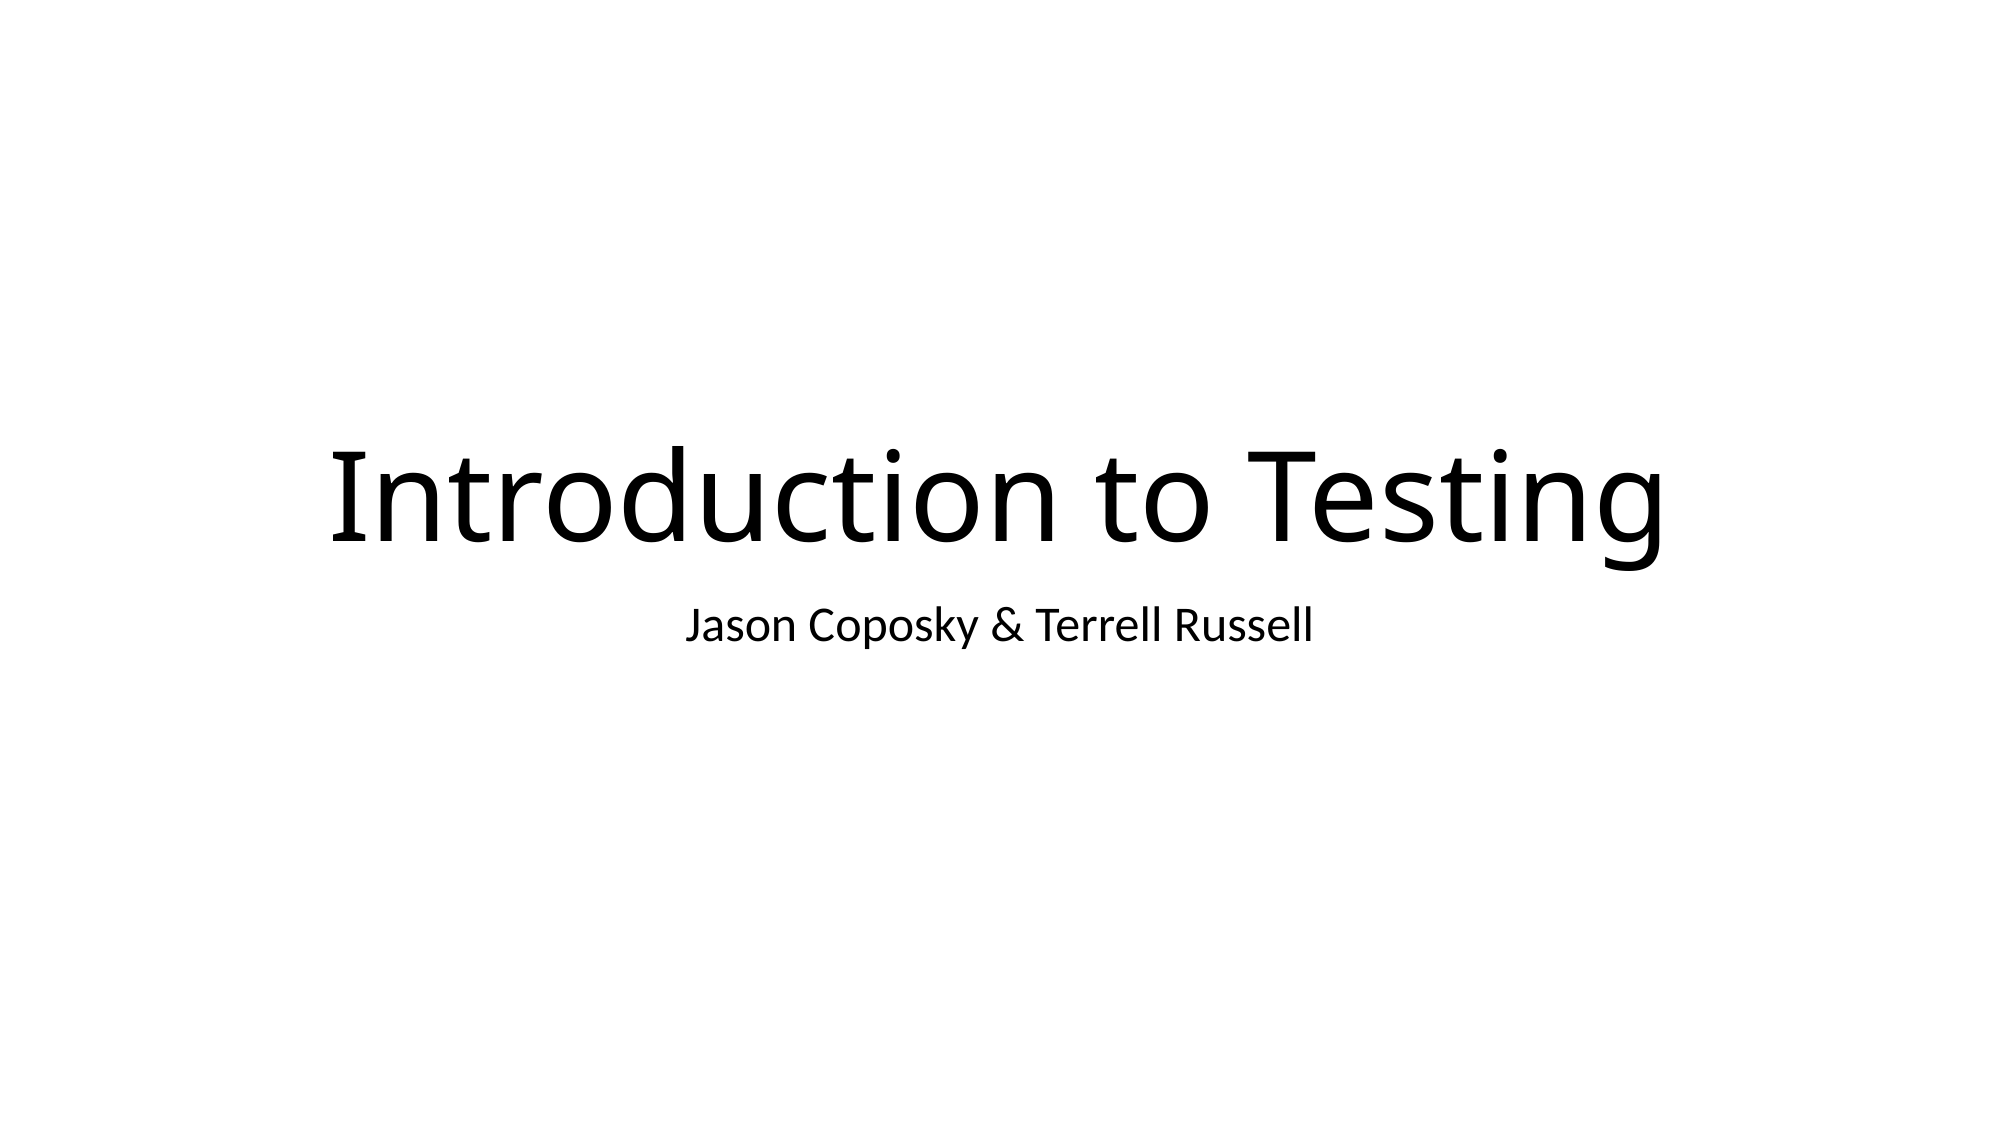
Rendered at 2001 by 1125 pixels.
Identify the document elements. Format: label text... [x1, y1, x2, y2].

subtitle Jason Coposky & Terrell Russell [249, 590, 1750, 863]
title Introduction to Testing [249, 184, 1750, 576]
